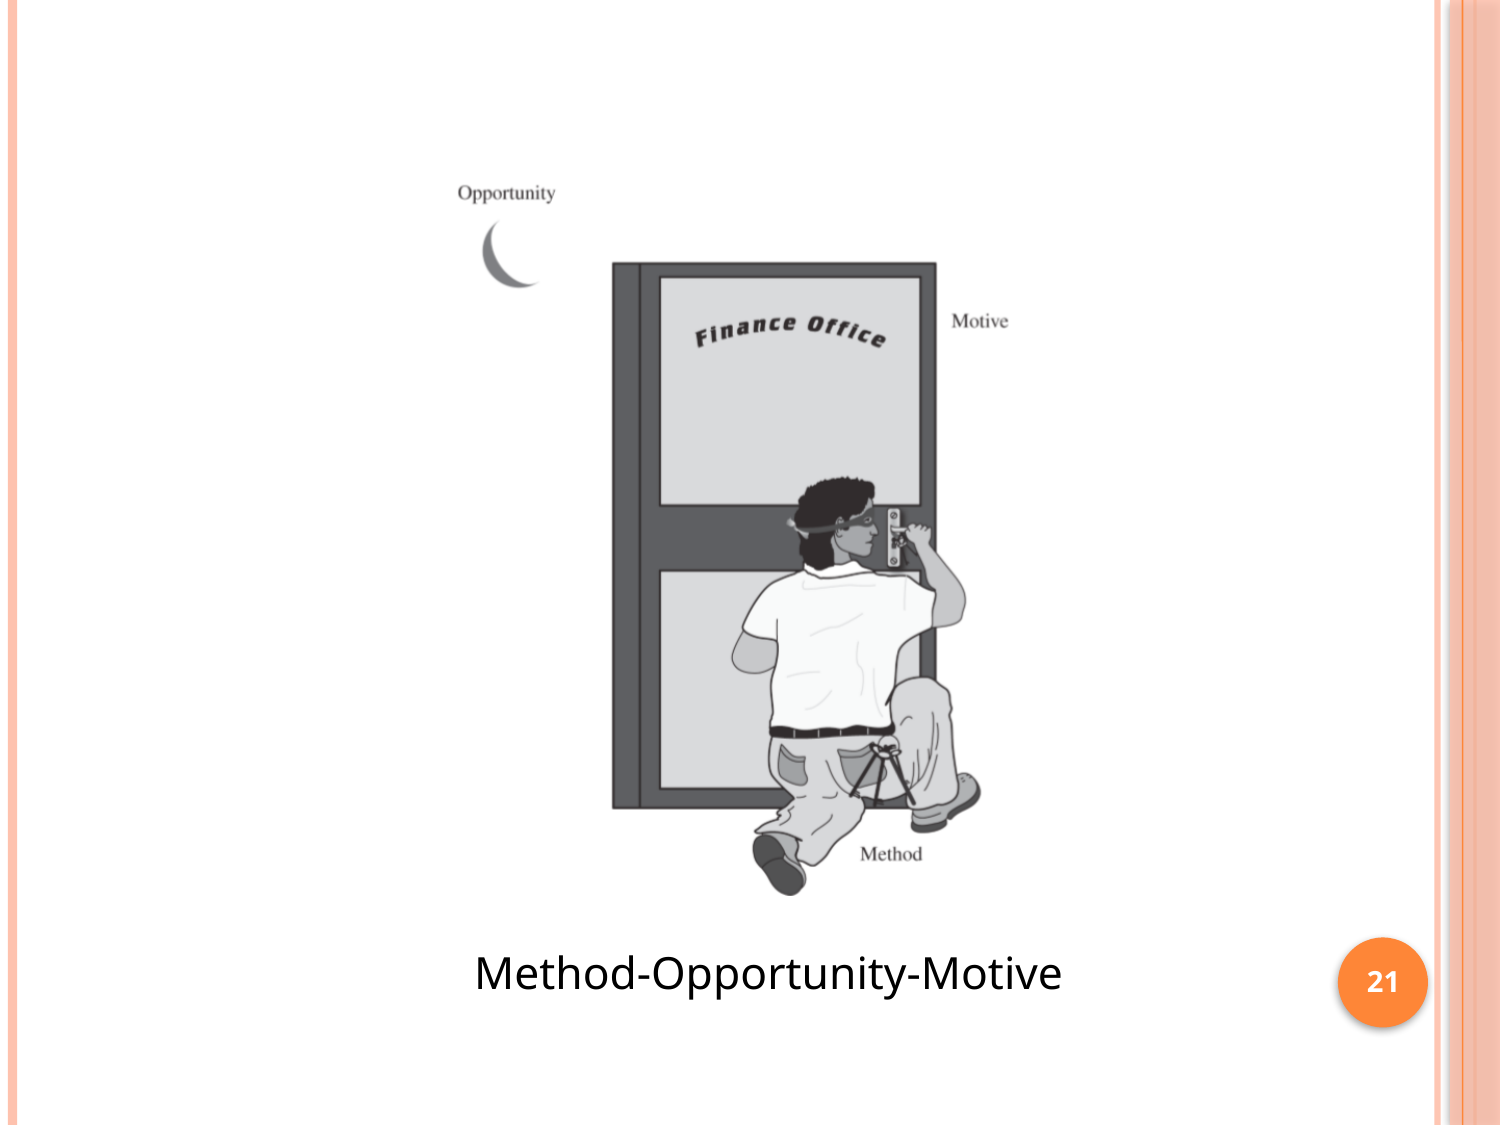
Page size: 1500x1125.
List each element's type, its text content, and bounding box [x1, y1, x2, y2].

text_box Method-Opportunity-Motive [442, 937, 1096, 1049]
slide_number 21 [1333, 940, 1434, 1027]
picture [68, 124, 1401, 925]
